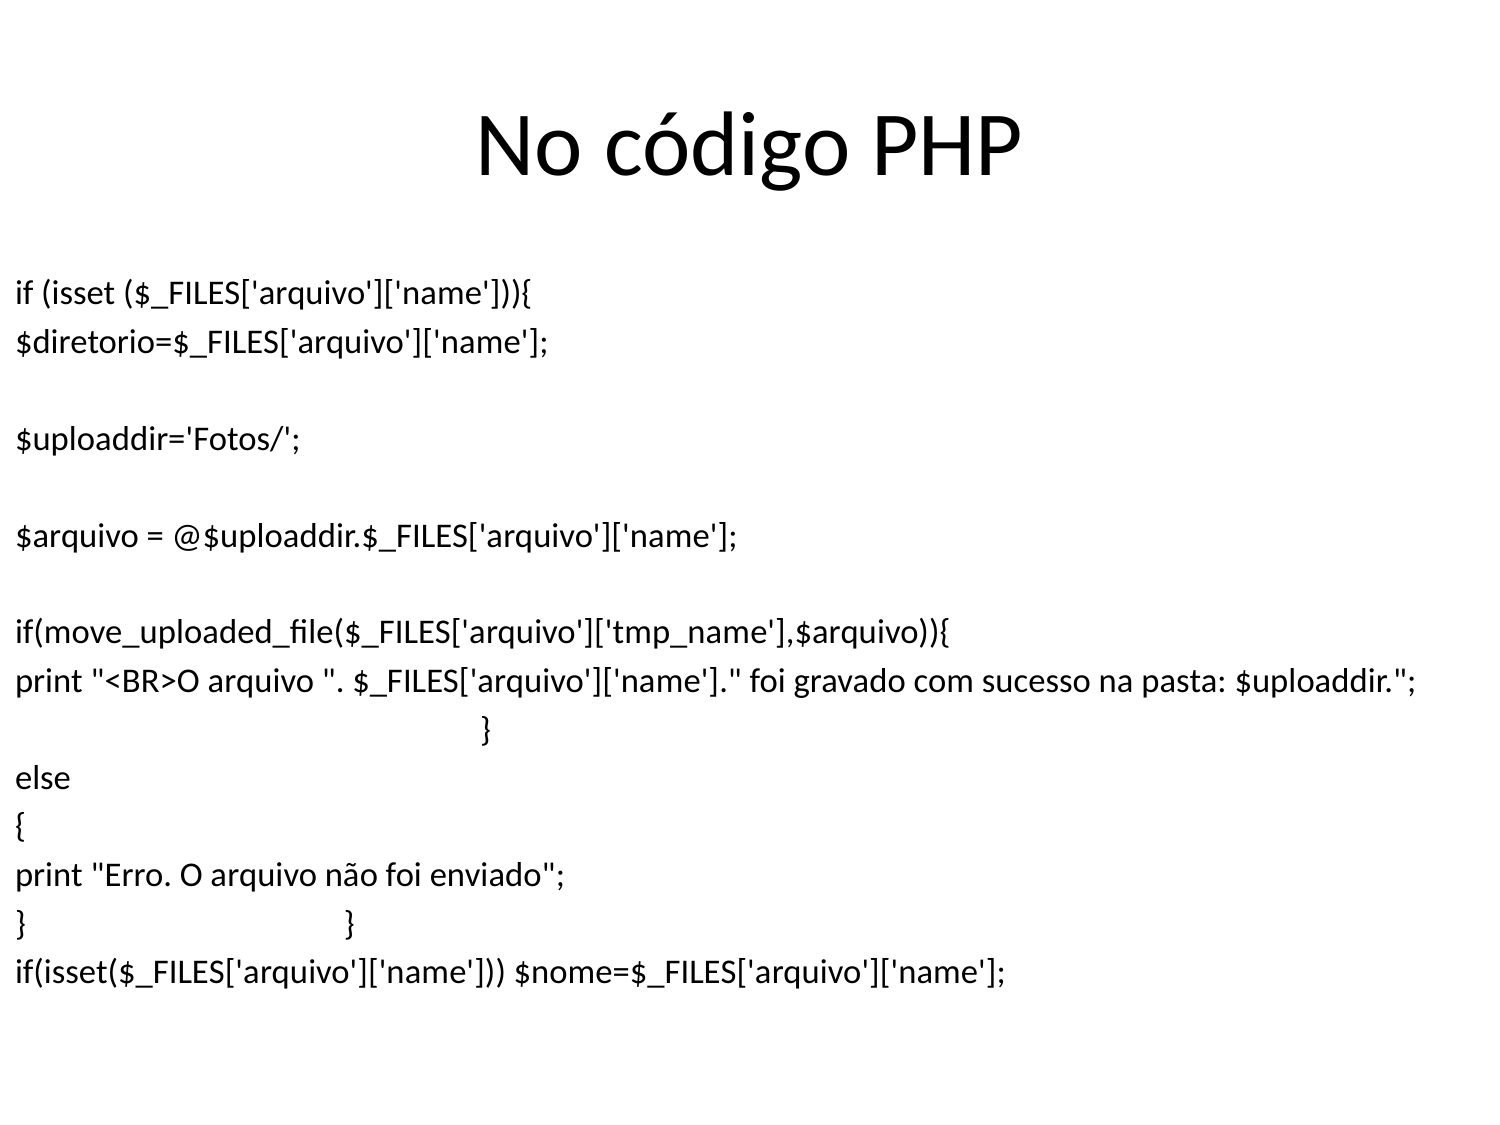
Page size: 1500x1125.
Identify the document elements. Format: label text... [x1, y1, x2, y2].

list if (isset ($_FILES['arquivo']['name'])){ $diretorio=$_FILES['arquivo']['name']; $uploaddir='Fotos/'; $arquivo = @$uploaddir.$_FILES['arquivo']['name']; if(move_uploaded_file($_FILES['arquivo']['tmp_name'],$arquivo)){ print "<BR>O arquivo ". $_FILES['arquivo']['name']." foi gravado com sucesso na pasta: $uploaddir."; } else { print "Erro. O arquivo não foi enviado"; } } if(isset($_FILES['arquivo']['name'])) $nome=$_FILES['arquivo']['name']; [0, 262, 1500, 1005]
title No código PHP [75, 45, 1425, 233]
